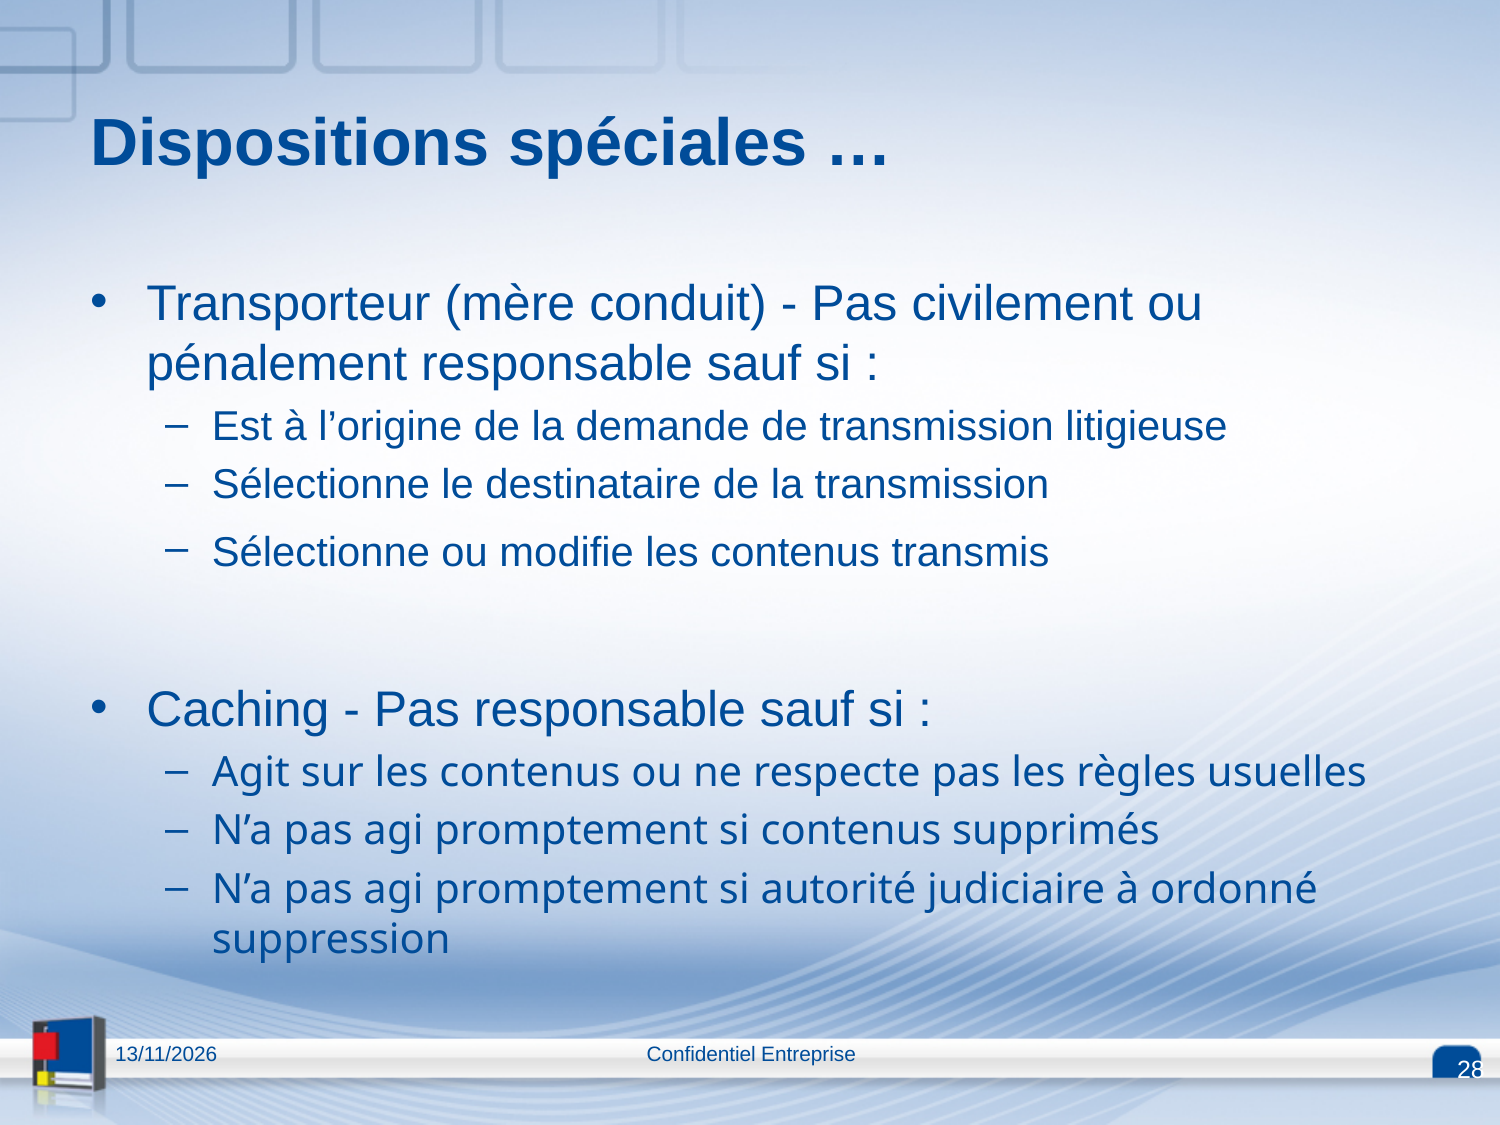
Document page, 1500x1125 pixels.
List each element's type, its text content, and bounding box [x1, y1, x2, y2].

title Dispositions spéciales … [74, 44, 1426, 233]
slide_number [100, 1023, 254, 1084]
list Transporteur (mère conduit) - Pas civilement ou pénalement responsable sauf si : Est à l’origine de la demande de transmission litigieuse Sélectionne le destinataire de la transmission Sélectionne ou modifie les contenus transmis Caching - Pas responsable sauf si : Agit sur les contenus ou ne respecte pas les règles usuelles N’a pas agi promptement si contenus supprimés N’a pas agi promptement si autorité judiciaire à ordonné suppression [74, 262, 1426, 1006]
slide_number 28 [1399, 1034, 1500, 1103]
footer Confidentiel Entreprise [513, 1023, 989, 1084]
picture [0, 0, 1500, 1125]
